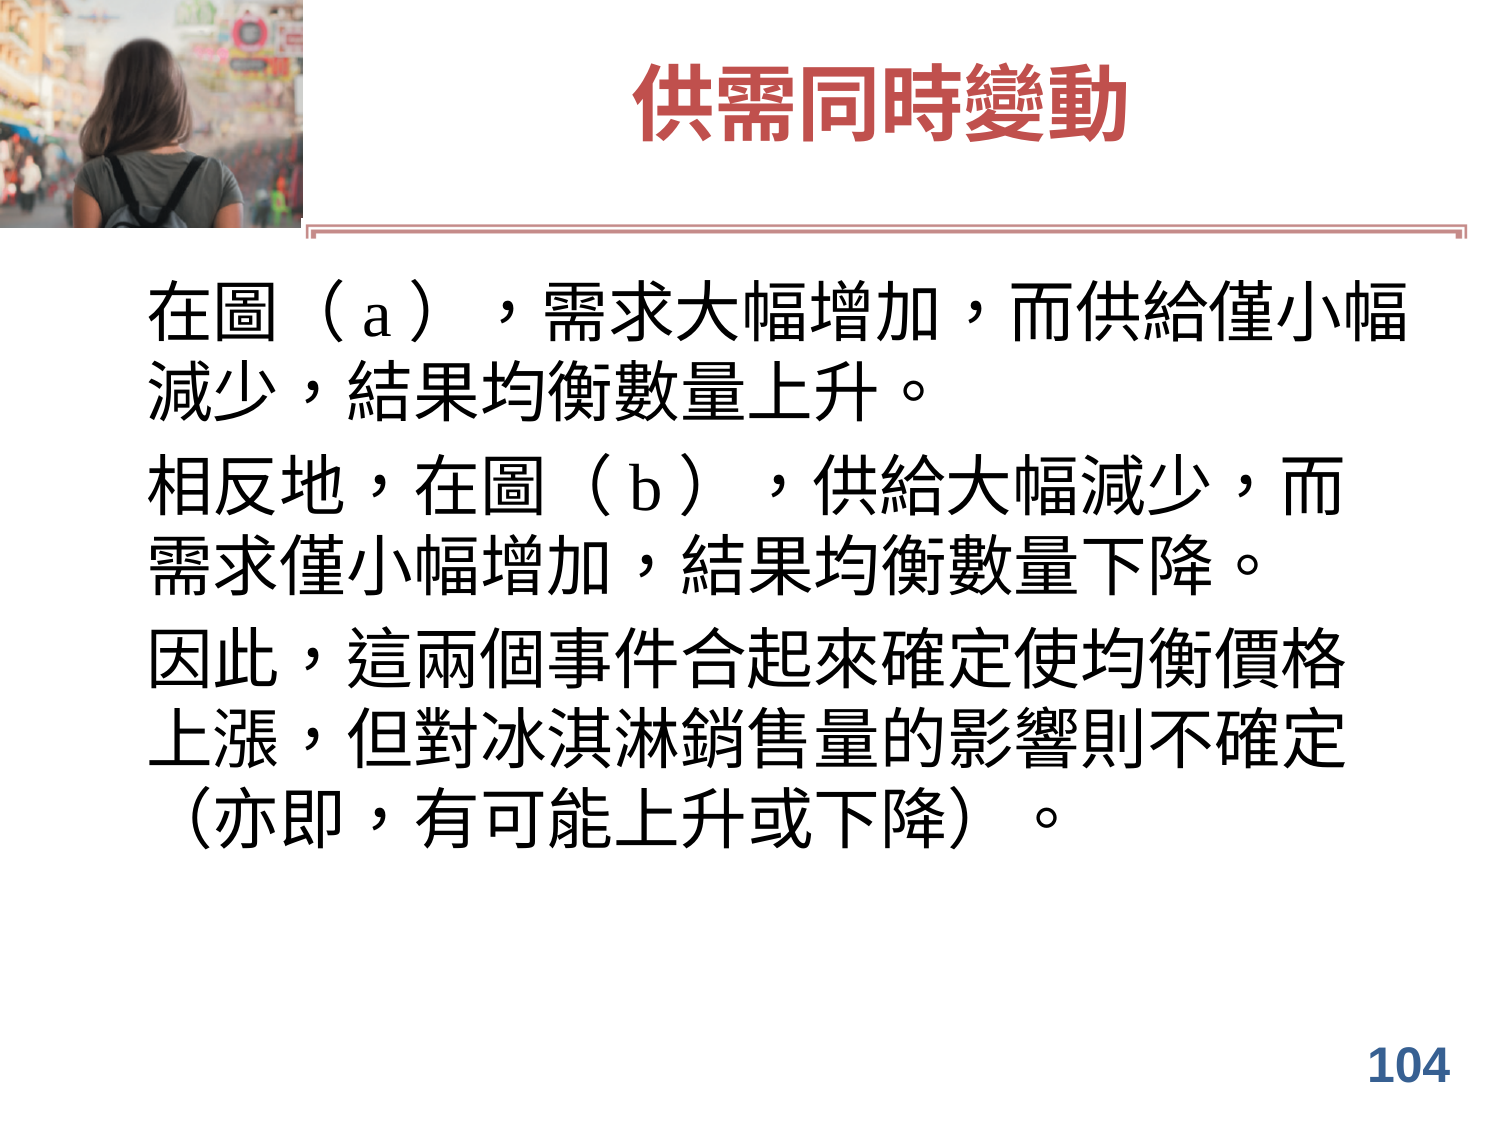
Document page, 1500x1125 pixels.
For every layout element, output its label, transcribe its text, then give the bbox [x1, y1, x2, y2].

title 供需同時變動 [336, 7, 1425, 195]
list 在圖（a），需求大幅增加，而供給僅小幅減少，結果均衡數量上升。 相反地，在圖（b），供給大幅減少，而需求僅小幅增加，結果均衡數量下降。 因此，這兩個事件合起來確定使均衡價格上漲，但對冰淇淋銷售量的影響則不確定（亦即，有可能上升或下降）。 [75, 262, 1425, 1005]
text_box 104 [1352, 1024, 1482, 1100]
picture [0, 0, 303, 228]
